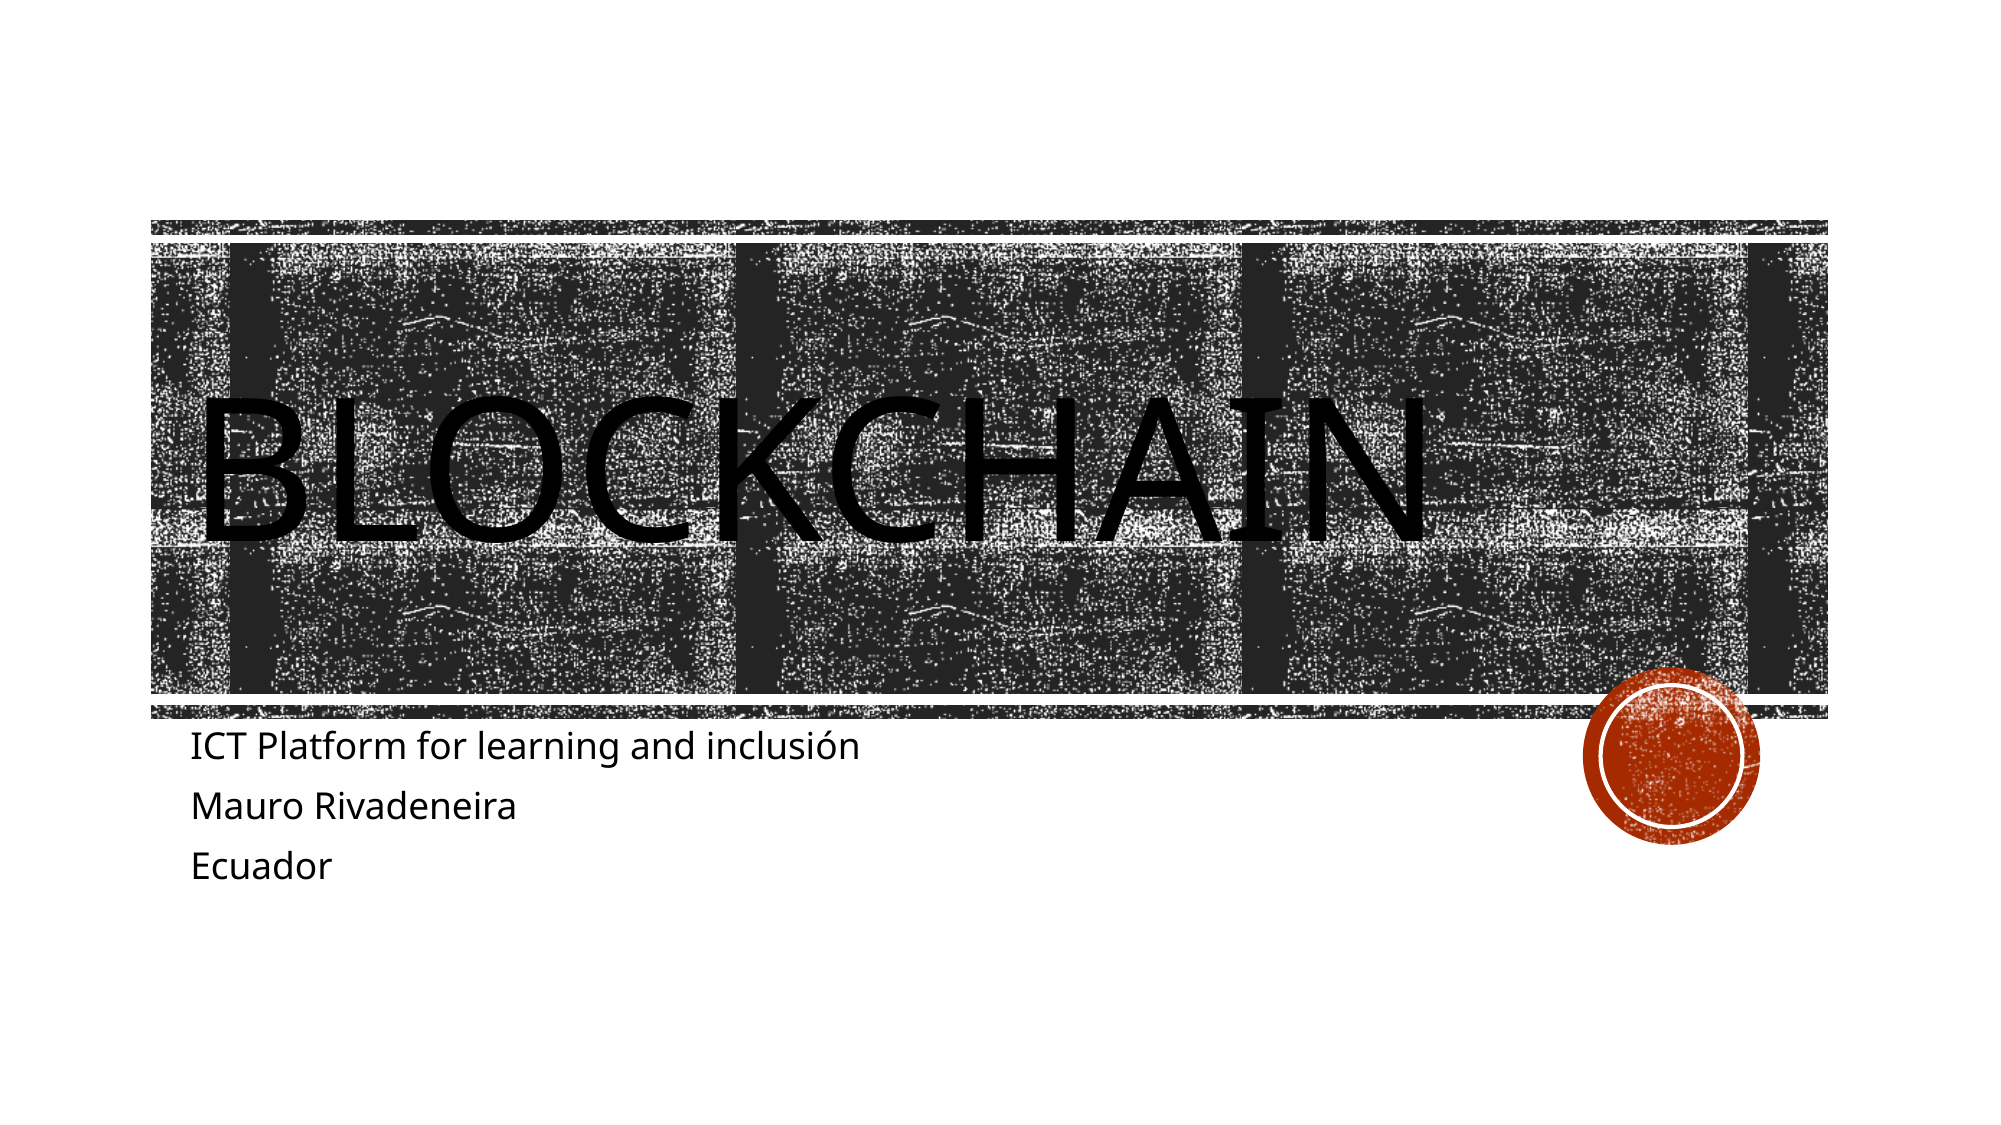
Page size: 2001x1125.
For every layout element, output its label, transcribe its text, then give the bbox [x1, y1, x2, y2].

subtitle ICT Platform for learning and inclusión Mauro Rivadeneira Ecuador [175, 720, 1470, 896]
title Blockchain [172, 234, 1808, 733]
